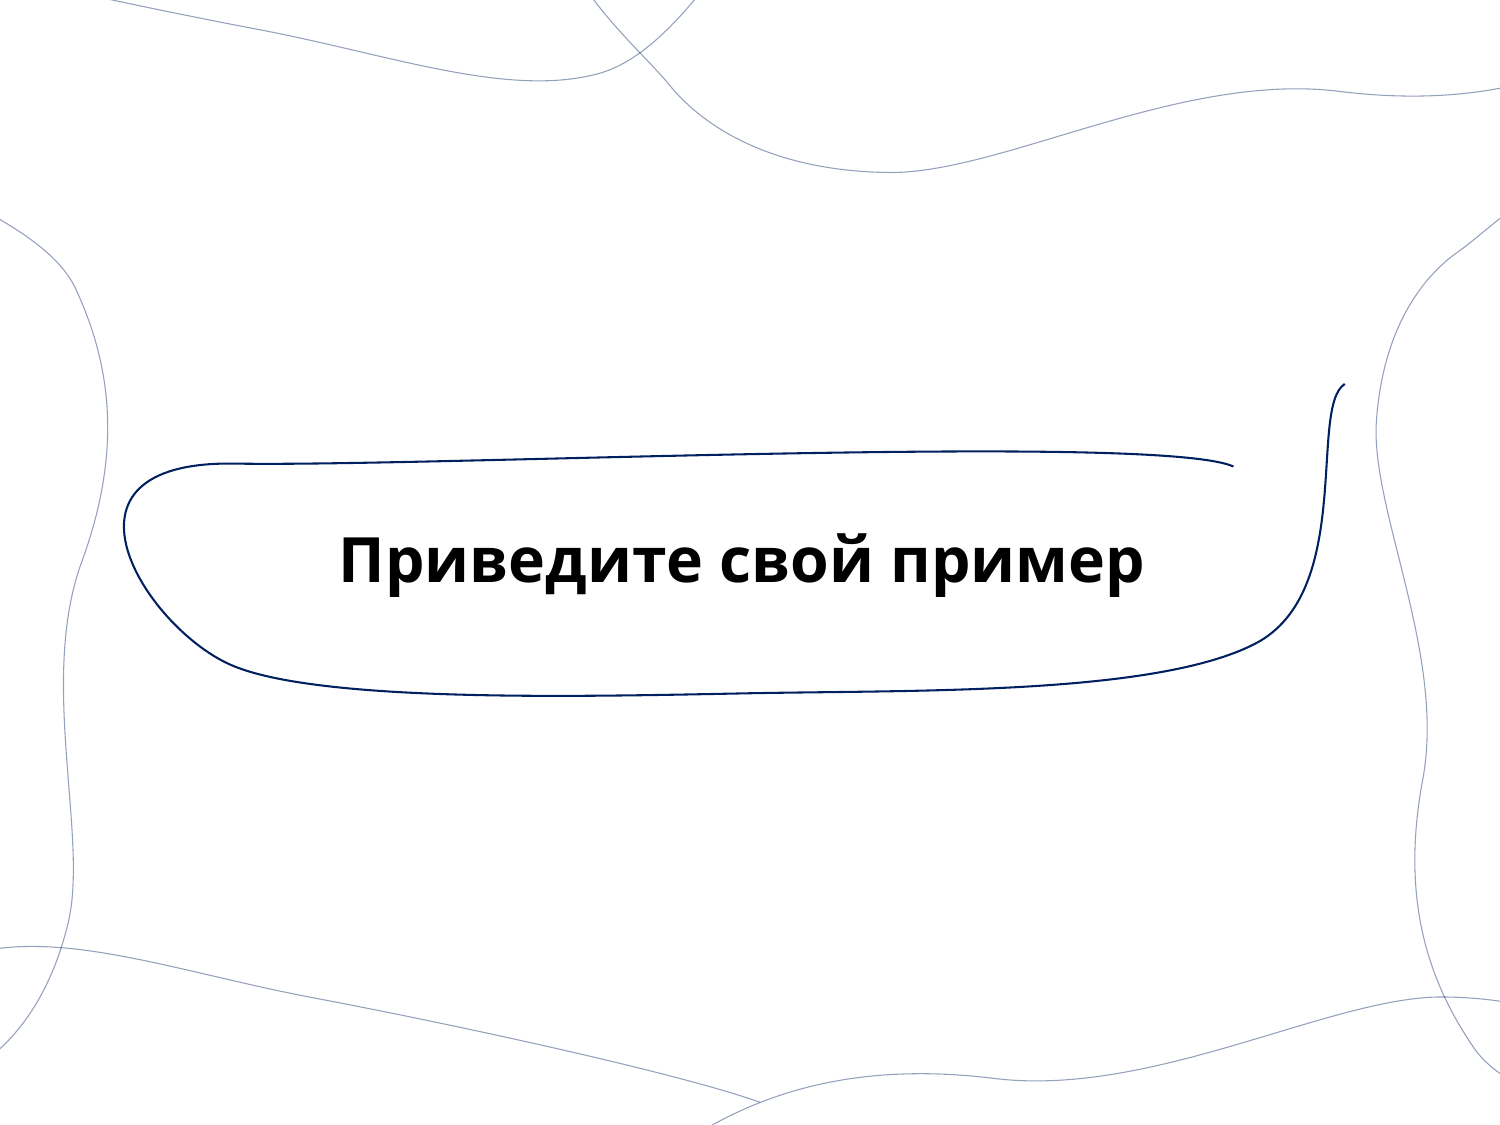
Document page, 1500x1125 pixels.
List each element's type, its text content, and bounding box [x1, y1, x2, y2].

text_box [122, 383, 1346, 697]
title Приведите свой пример [1294, 513, 1330, 612]
text_box [592, 0, 1500, 174]
text_box [0, 218, 109, 947]
text_box [0, 945, 760, 1125]
text_box [107, 0, 639, 82]
text_box [710, 995, 1500, 1125]
text_box [1375, 217, 1500, 1000]
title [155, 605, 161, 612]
